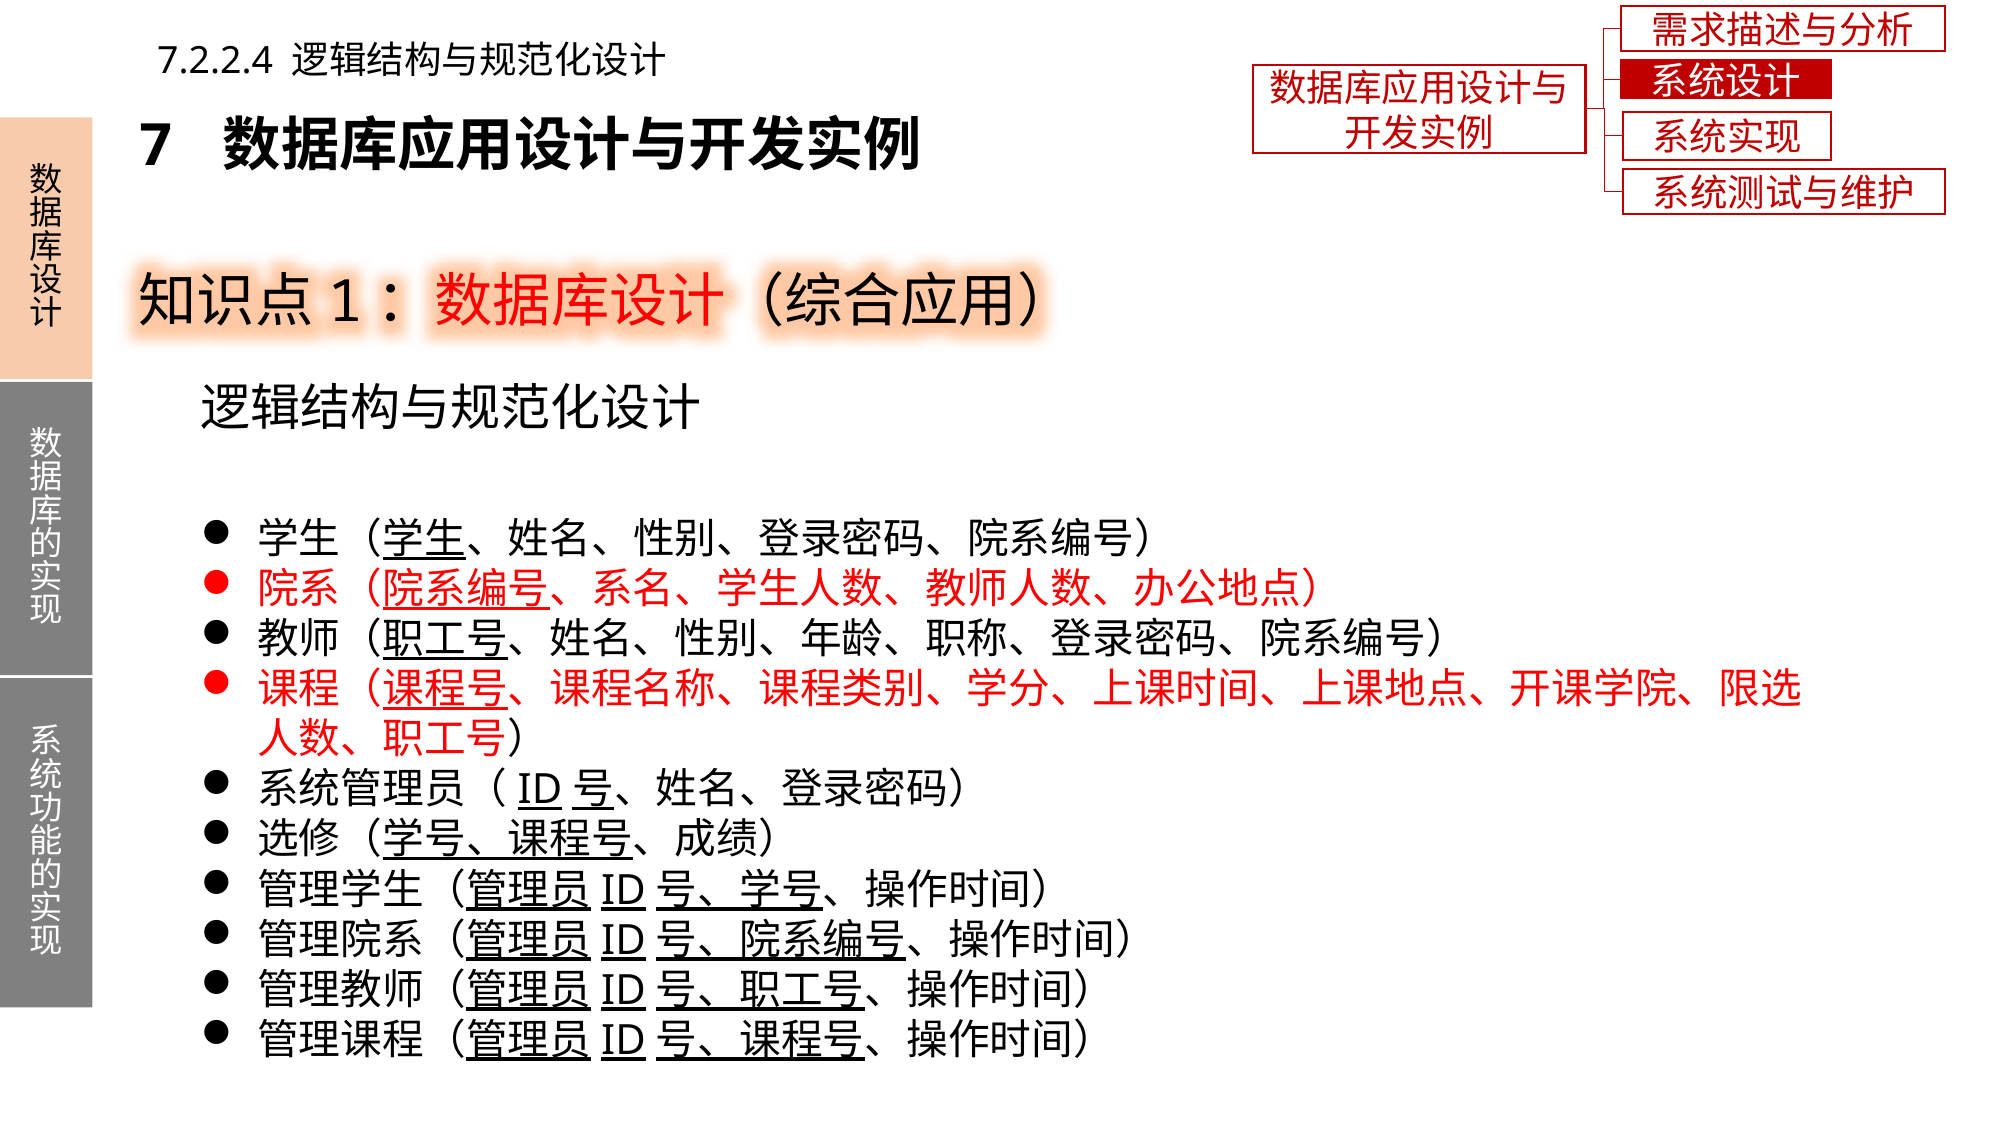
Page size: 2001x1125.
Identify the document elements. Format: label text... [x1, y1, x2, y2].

text_box 7 数据库应用设计与开发实例 [120, 97, 1568, 183]
text_box 系统设计 [1621, 59, 1832, 99]
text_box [0, 117, 93, 1008]
text_box 逻辑结构与规范化设计 学生（学生、姓名、性别、登录密码、院系编号） 院系（院系编号、系名、学生人数、教师人数、办公地点） 教师（职工号、姓名、性别、年龄、职称、登录密码、院系编号） 课程（课程号、课程名称、课程类别、学分、上课时间、上课地点、开课学院、限选人数、职工号） 系统管理员（ID号、姓名、登录密码） 选修（学号、课程号、成绩） 管理学生（管理员ID号、学号、操作时间） 管理院系（管理员ID号、院系编号、操作时间） 管理教师（管理员ID号、职工号、操作时间） 管理课程（管理员ID号、课程号、操作时间） [186, 350, 1827, 1070]
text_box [1585, 108, 1624, 192]
text_box 系统测试与维护 [1622, 168, 1946, 215]
text_box 知识点1：数据库设计（综合应用） [120, 202, 1945, 359]
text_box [1585, 28, 1621, 79]
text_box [1585, 79, 1621, 108]
text_box 系统实现 [1624, 111, 1832, 161]
text_box 数据库应用设计与开发实例 [1252, 64, 1585, 154]
text_box 需求描述与分析 [1620, 5, 1946, 52]
text_box 7.2.2.4 逻辑结构与规范化设计 [142, 28, 682, 89]
